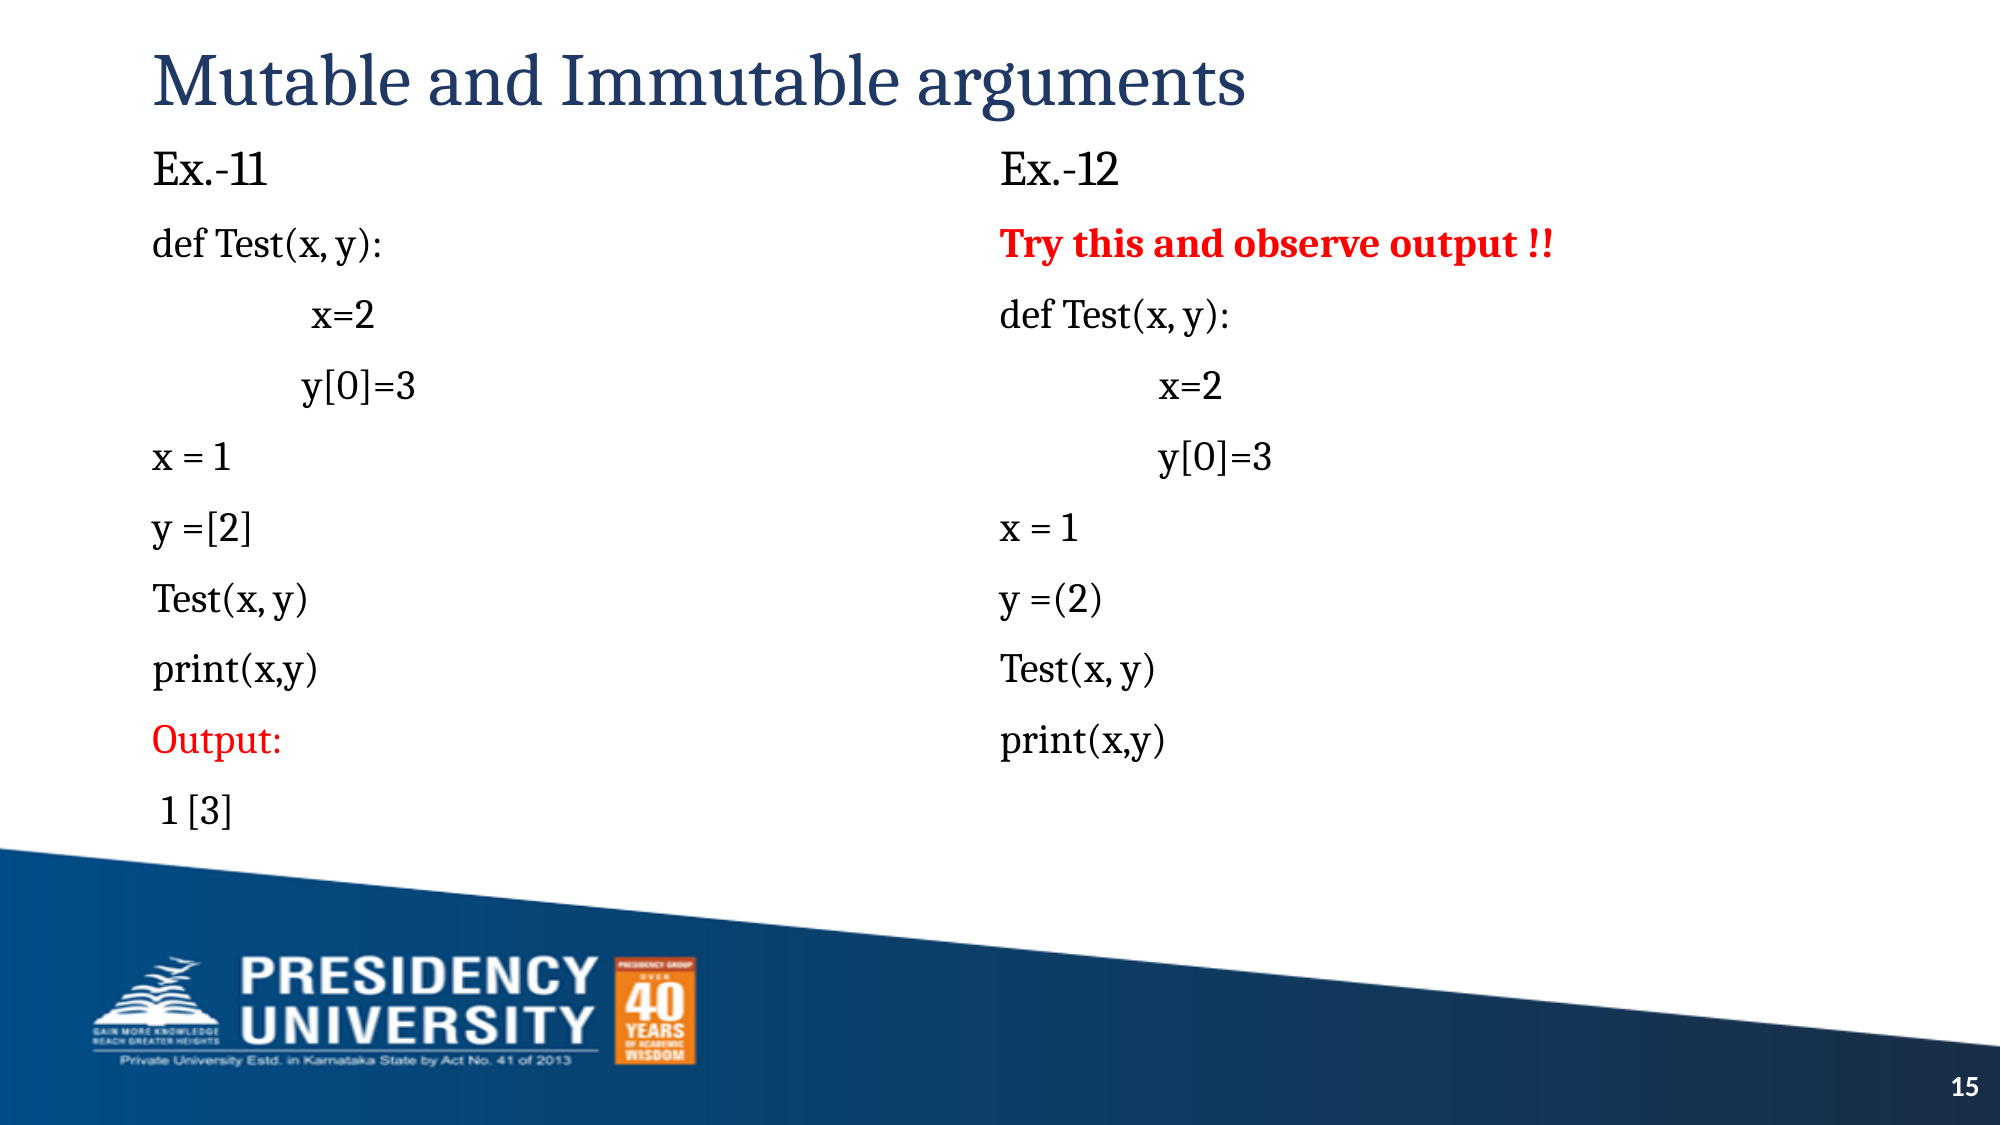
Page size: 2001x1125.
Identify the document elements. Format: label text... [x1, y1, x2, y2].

list Ex.-11 def Test(x, y): x=2 y[0]=3 x = 1 y =[2] Test(x, y) print(x,y) Output: 1 [3] Ex.-12 Try this and observe output !! def Test(x, y): x=2 y[0]=3 x = 1 y =(2) Test(x, y) print(x,y) [137, 127, 1863, 851]
title Mutable and Immutable arguments [137, 51, 1863, 112]
slide_number 15 [1544, 1054, 1995, 1115]
picture [0, 845, 2000, 1125]
